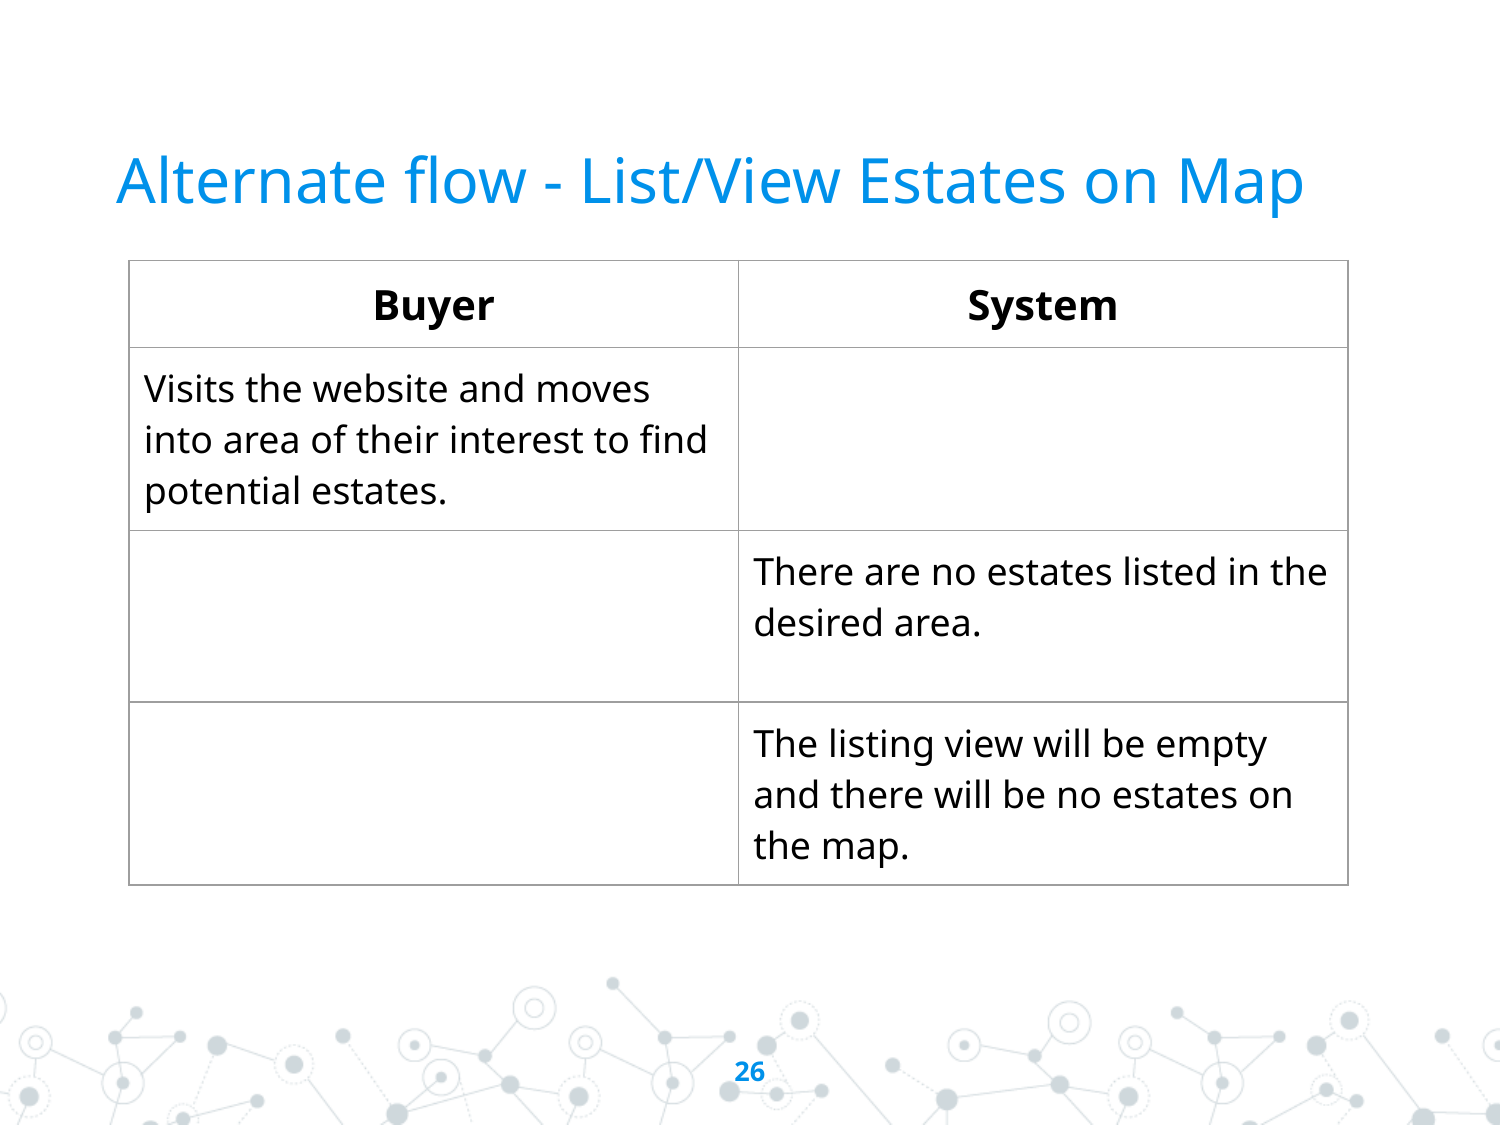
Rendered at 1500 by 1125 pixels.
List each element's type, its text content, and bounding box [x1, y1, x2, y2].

title Alternate flow - List/View Estates on Map [101, 77, 1399, 231]
picture [0, 0, 1500, 1038]
table_cell [130, 531, 738, 701]
table_cell Visits the website and moves into area of their interest to find potential estates. [130, 348, 738, 530]
slide_number ‹#› [0, 1038, 1500, 1125]
table_cell [739, 348, 1347, 530]
table_cell [130, 703, 738, 884]
table_cell The listing view will be empty and there will be no estates on the map. [739, 703, 1347, 884]
table_header System [739, 261, 1347, 347]
table_header Buyer [130, 261, 738, 347]
table_cell There are no estates listed in the desired area. [739, 531, 1347, 701]
